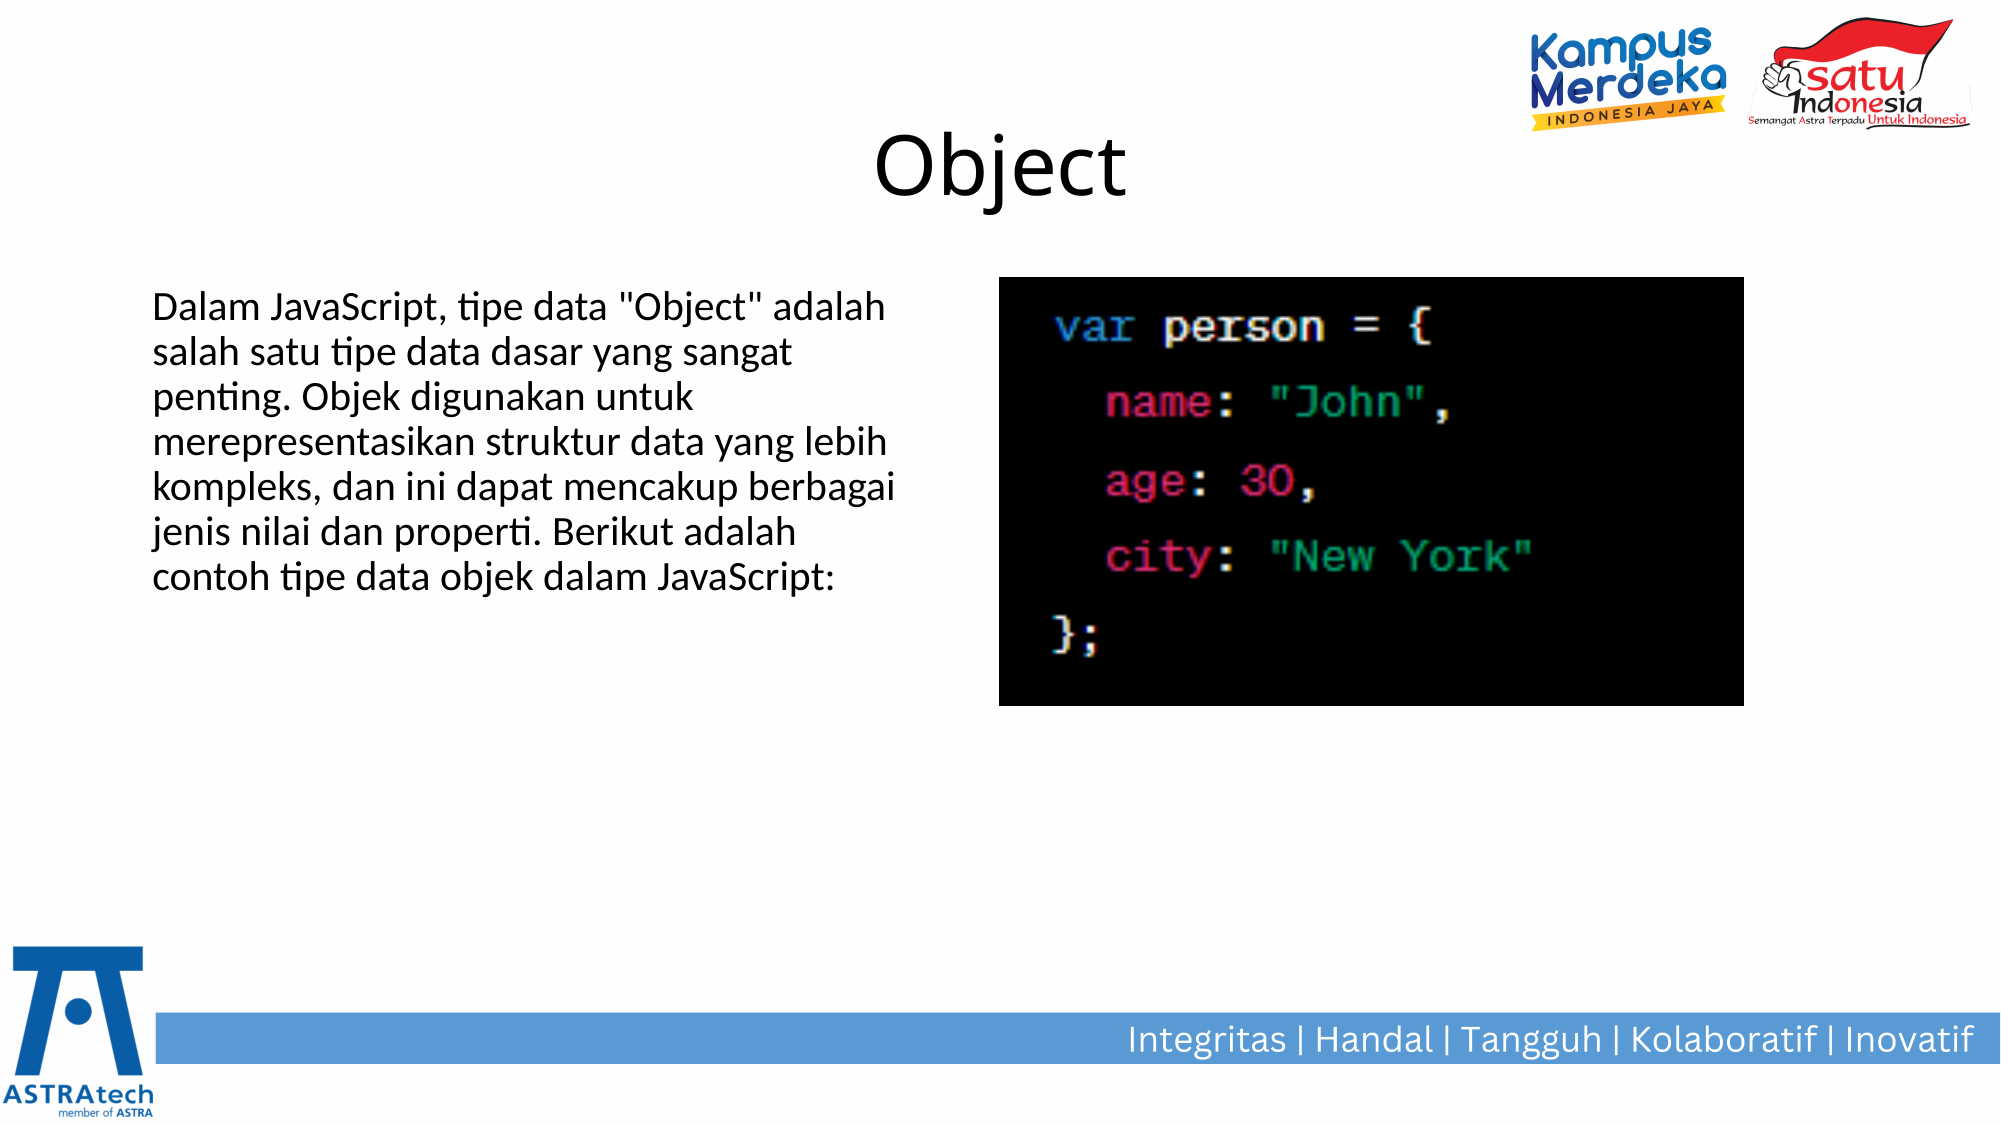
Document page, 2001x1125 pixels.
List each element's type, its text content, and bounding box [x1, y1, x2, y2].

picture [0, 0, 2001, 1125]
title Object [137, 59, 1863, 278]
list Dalam JavaScript, tipe data "Object" adalah salah satu tipe data dasar yang sangat penting. Objek digunakan untuk merepresentasikan struktur data yang lebih kompleks, dan ini dapat mencakup berbagai jenis nilai dan properti. Berikut adalah contoh tipe data objek dalam JavaScript: [137, 278, 933, 940]
